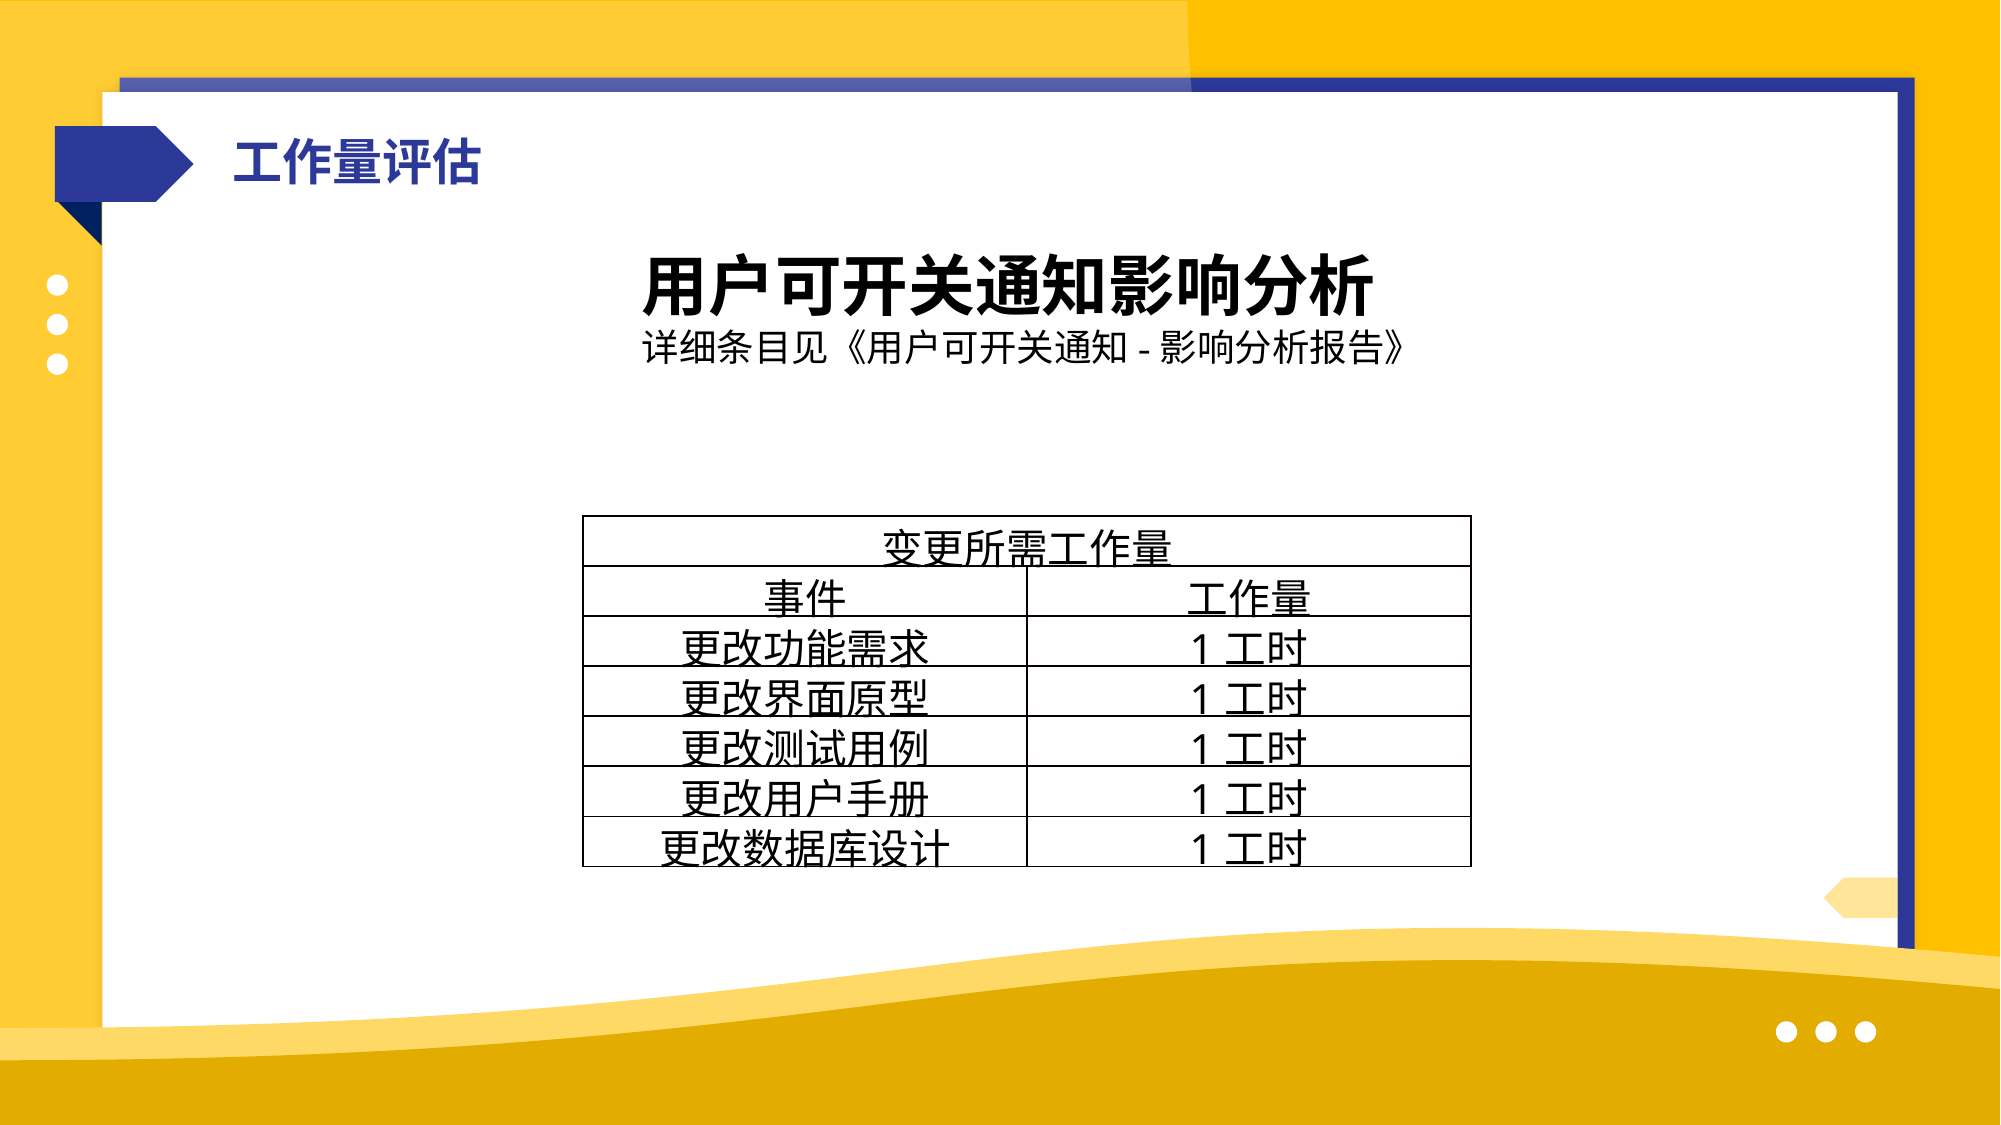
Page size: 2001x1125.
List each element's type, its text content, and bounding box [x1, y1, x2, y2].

table_cell 更改数据库设计 [584, 817, 1026, 866]
text_box 用户可开关通知影响分析 详细条目见《用户可开关通知-影响分析报告》 [583, 236, 1472, 376]
table_cell 工作量 [1028, 567, 1470, 615]
text_box 工作量评估 [217, 122, 498, 198]
table_cell 更改功能需求 [584, 617, 1026, 665]
table_cell 更改测试用例 [584, 717, 1026, 765]
table_cell 事件 [584, 567, 1026, 615]
table_cell 1工时 [1028, 617, 1470, 665]
table_cell 更改界面原型 [584, 667, 1026, 715]
table_cell 1工时 [1028, 767, 1470, 816]
table_cell 1工时 [1028, 817, 1470, 866]
table_header 变更所需工作量 [584, 517, 1470, 565]
table_cell 1工时 [1028, 717, 1470, 765]
table_cell 更改用户手册 [584, 767, 1026, 816]
table_cell 1工时 [1028, 667, 1470, 715]
